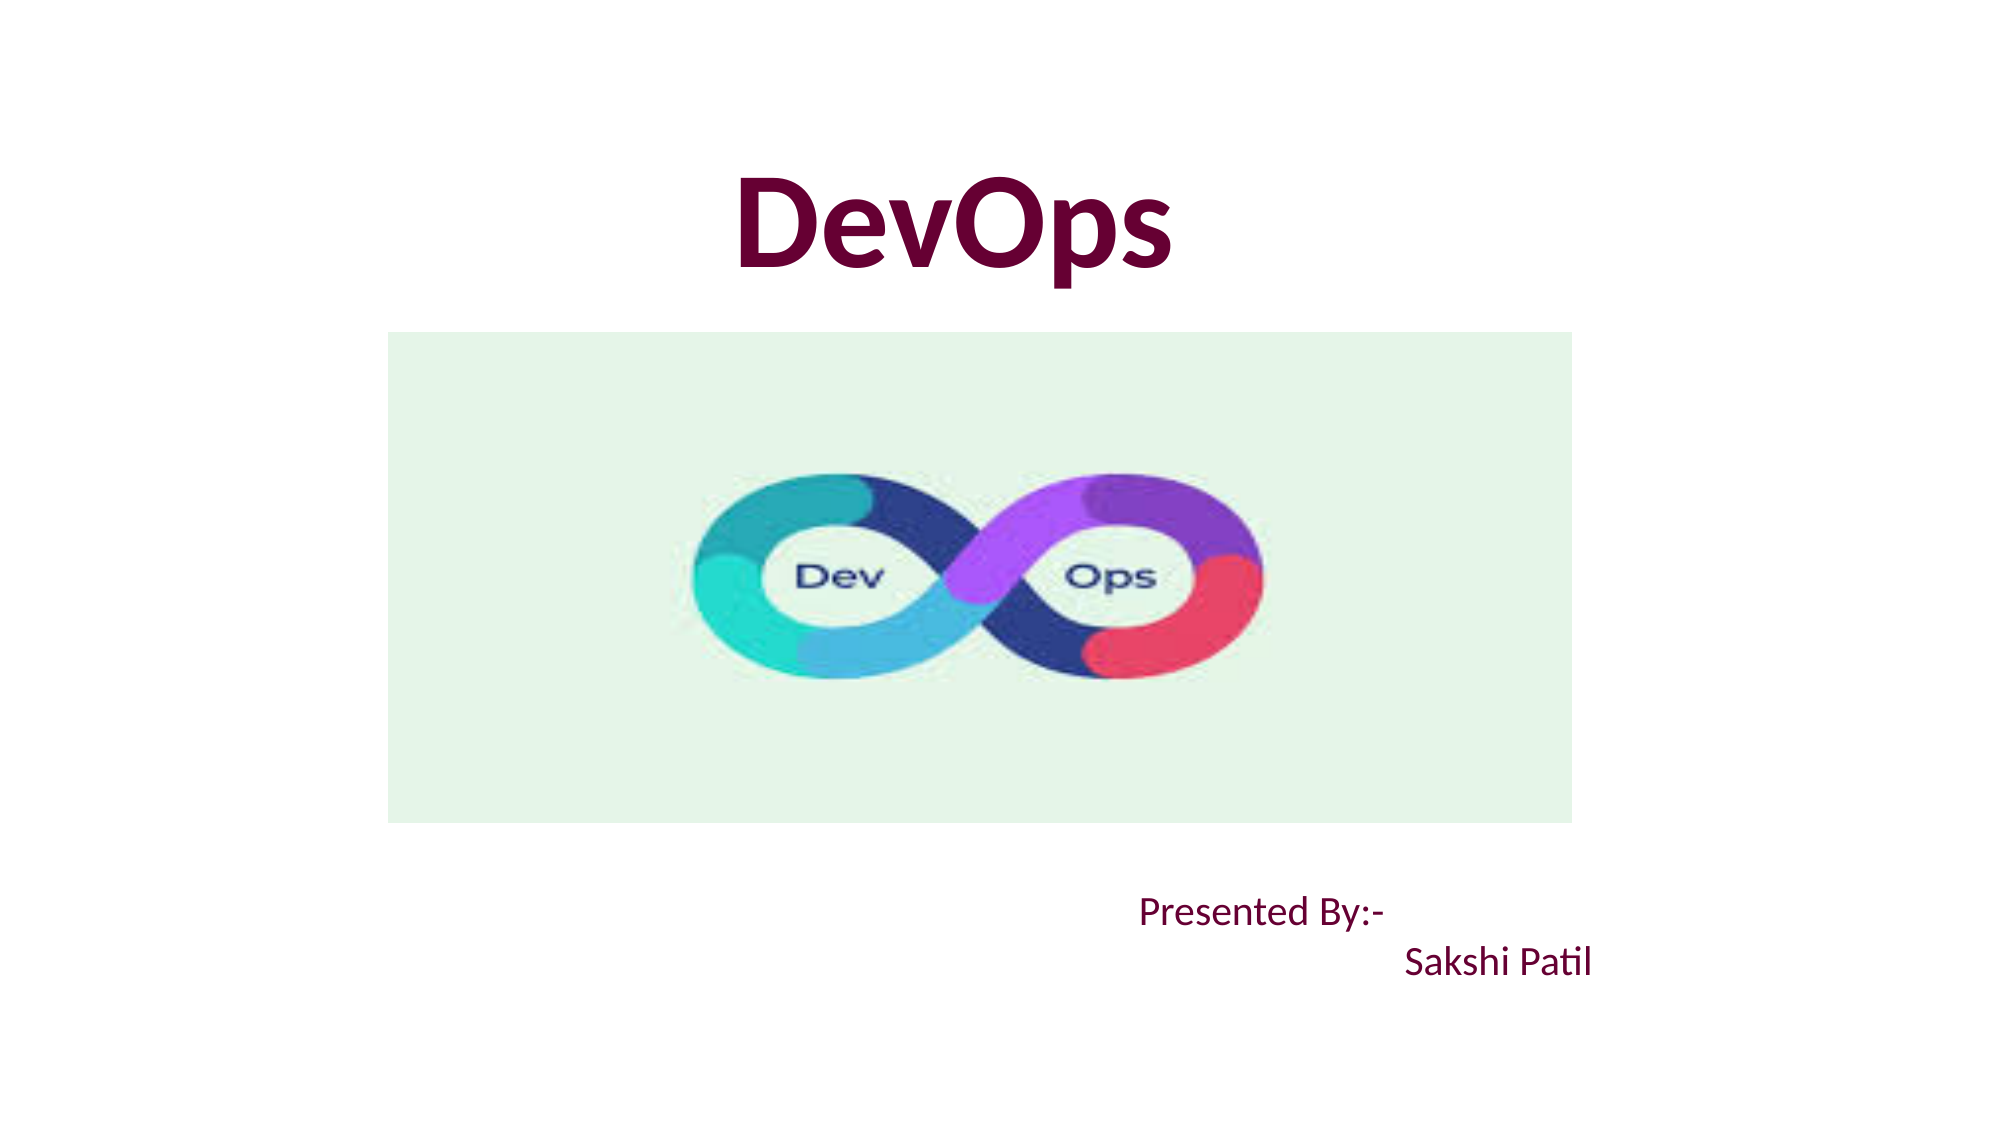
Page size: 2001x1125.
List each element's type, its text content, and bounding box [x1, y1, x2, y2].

text_box Presented By:- Sakshi Patil [1123, 826, 2000, 991]
picture [388, 332, 1572, 823]
text_box DevOps [192, 122, 1716, 303]
